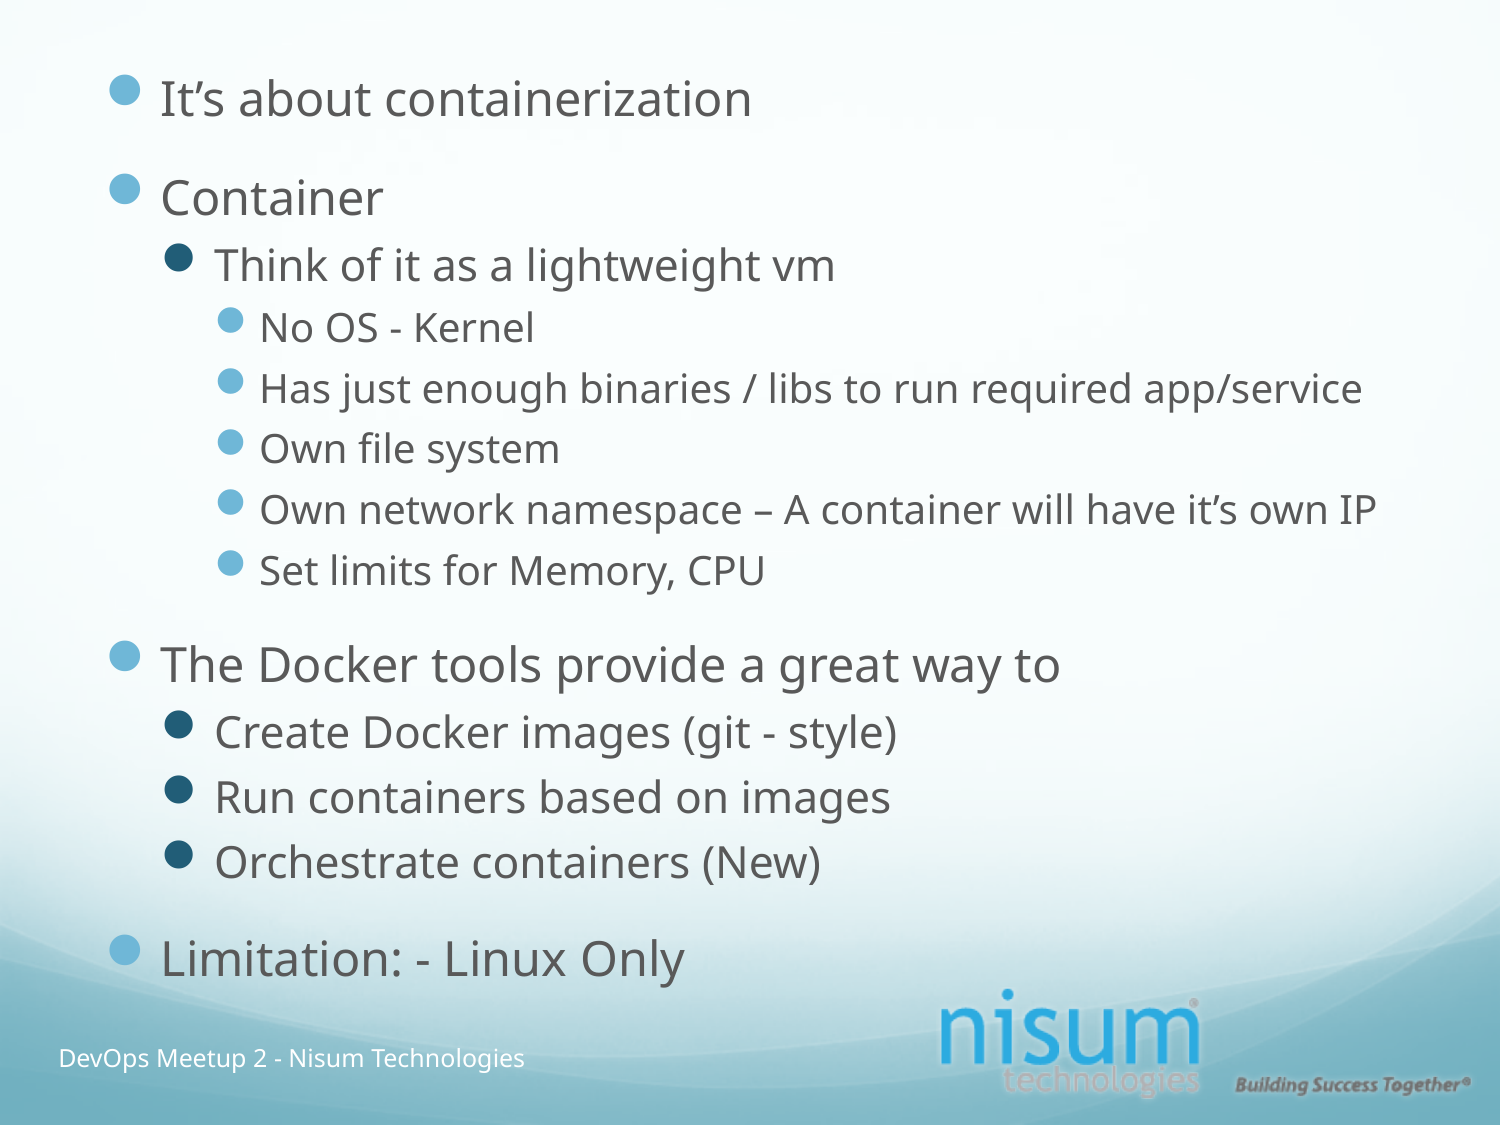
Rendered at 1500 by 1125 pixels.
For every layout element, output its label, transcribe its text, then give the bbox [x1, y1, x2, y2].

picture [935, 986, 1477, 1108]
list It’s about containerization Container Think of it as a lightweight vm No OS - Kernel Has just enough binaries / libs to run required app/service Own file system Own network namespace – A container will have it’s own IP Set limits for Memory, CPU The Docker tools provide a great way to Create Docker images (git - style) Run containers based on images Orchestrate containers (New) Limitation: - Linux Only [90, 60, 1445, 995]
footer DevOps Meetup 2 - Nisum Technologies [43, 1029, 838, 1090]
